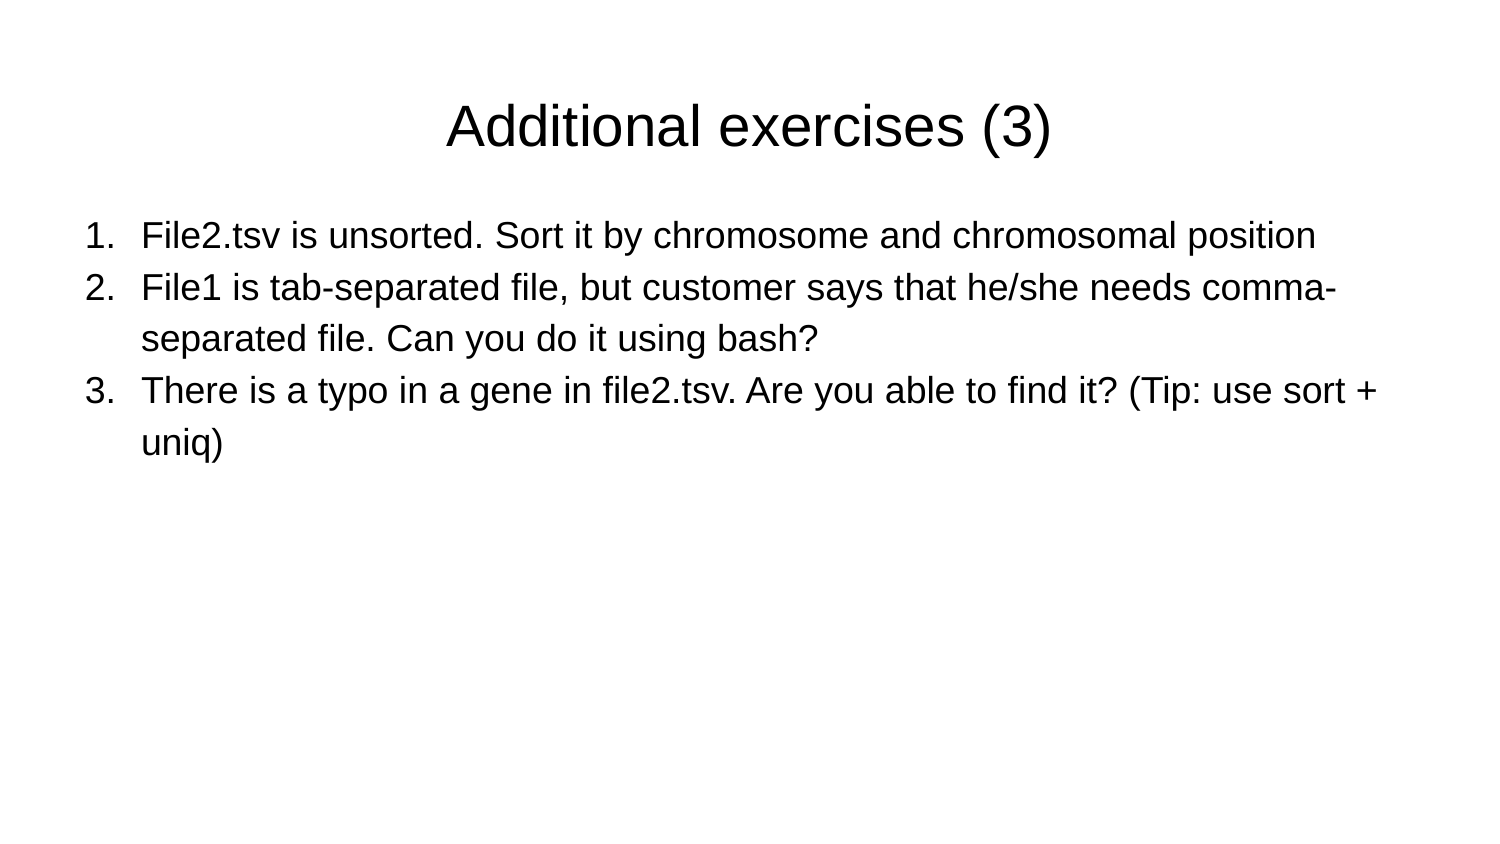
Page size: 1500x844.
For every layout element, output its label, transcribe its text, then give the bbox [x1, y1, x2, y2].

title Additional exercises (3) [51, 72, 1449, 167]
list File2.tsv is unsorted. Sort it by chromosome and chromosomal position File1 is tab-separated file, but customer says that he/she needs comma-separated file. Can you do it using bash? There is a typo in a gene in file2.tsv. Are you able to find it? (Tip: use sort + uniq) [51, 189, 1449, 750]
